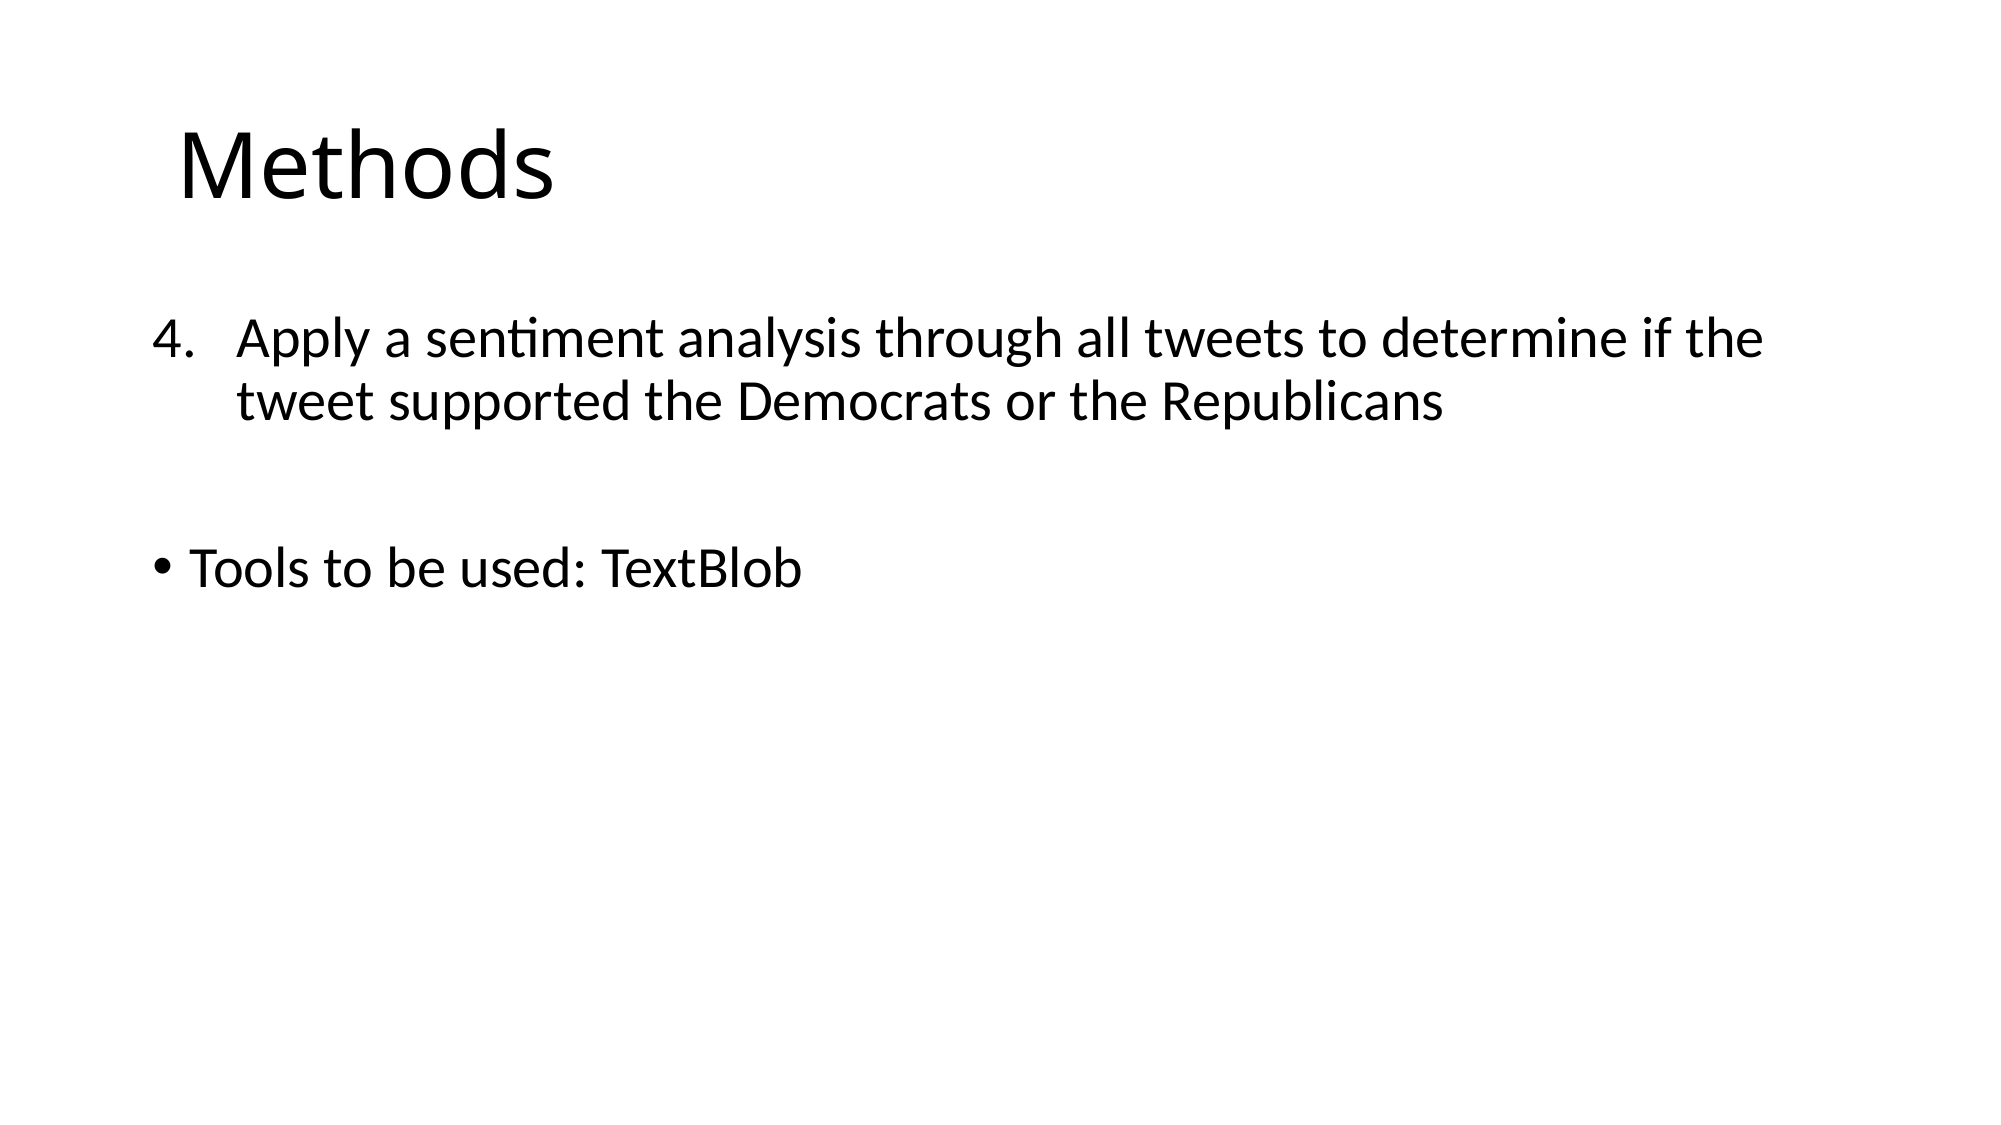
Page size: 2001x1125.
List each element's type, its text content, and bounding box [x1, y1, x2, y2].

list Apply a sentiment analysis through all tweets to determine if the tweet supported the Democrats or the Republicans Tools to be used: TextBlob [137, 299, 1863, 1014]
title Methods [137, 59, 1863, 278]
